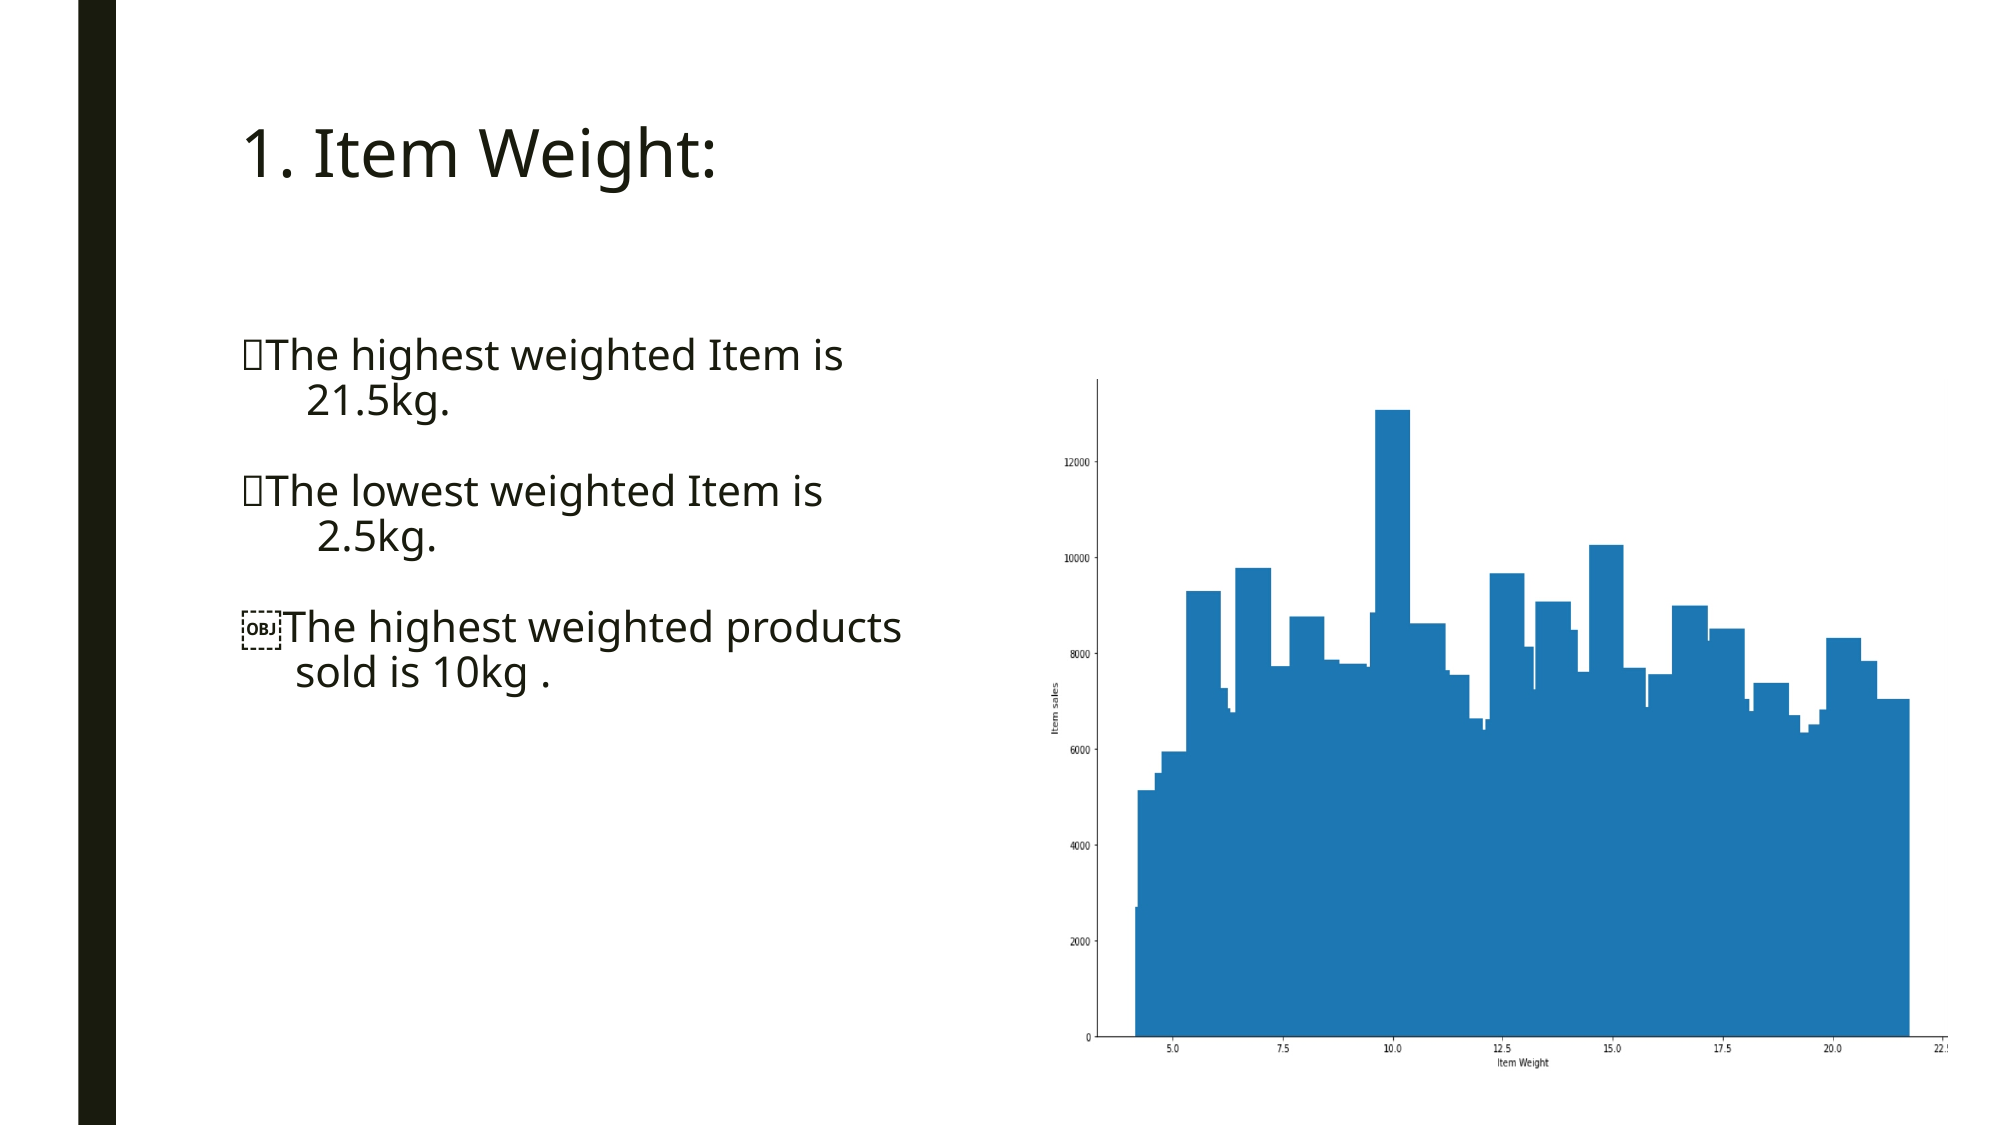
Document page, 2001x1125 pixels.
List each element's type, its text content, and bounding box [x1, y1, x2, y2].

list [986, 379, 1948, 1082]
title 1. Item Weight: The highest weighted Item is 21.5kg. The lowest weighted Item is 2.5kg. ￼The highest weighted products sold is 10kg . [225, 112, 1800, 1082]
